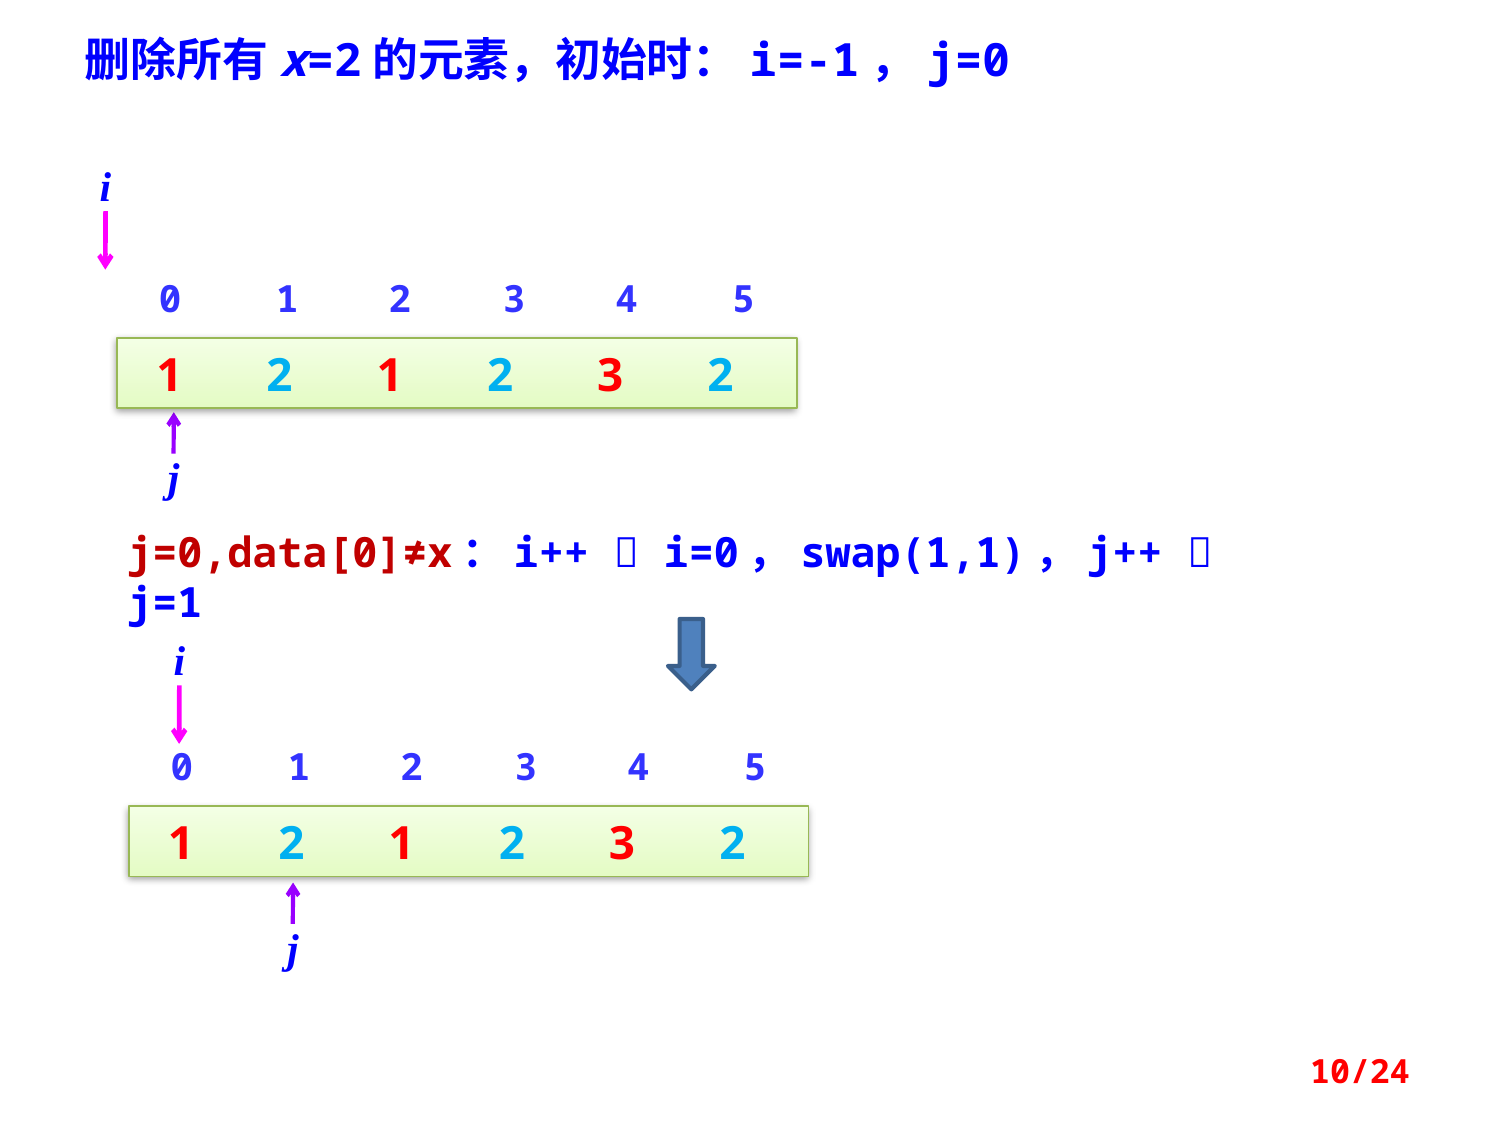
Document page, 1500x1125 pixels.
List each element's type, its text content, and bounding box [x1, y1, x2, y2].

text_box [81, 152, 130, 270]
text_box 5 [702, 267, 785, 328]
text_box 4 [585, 267, 668, 328]
text_box 1 2 1 2 3 2 [116, 337, 798, 409]
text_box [149, 411, 198, 515]
text_box 1 [246, 267, 329, 328]
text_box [112, 518, 1301, 985]
slide_number 10/24 [1074, 1042, 1425, 1103]
text_box 2 [358, 267, 442, 328]
text_box 3 [472, 267, 556, 328]
text_box 0 [128, 267, 212, 328]
text_box 删除所有x=2的元素，初始时：i=-1，j=0 [70, 23, 1067, 94]
